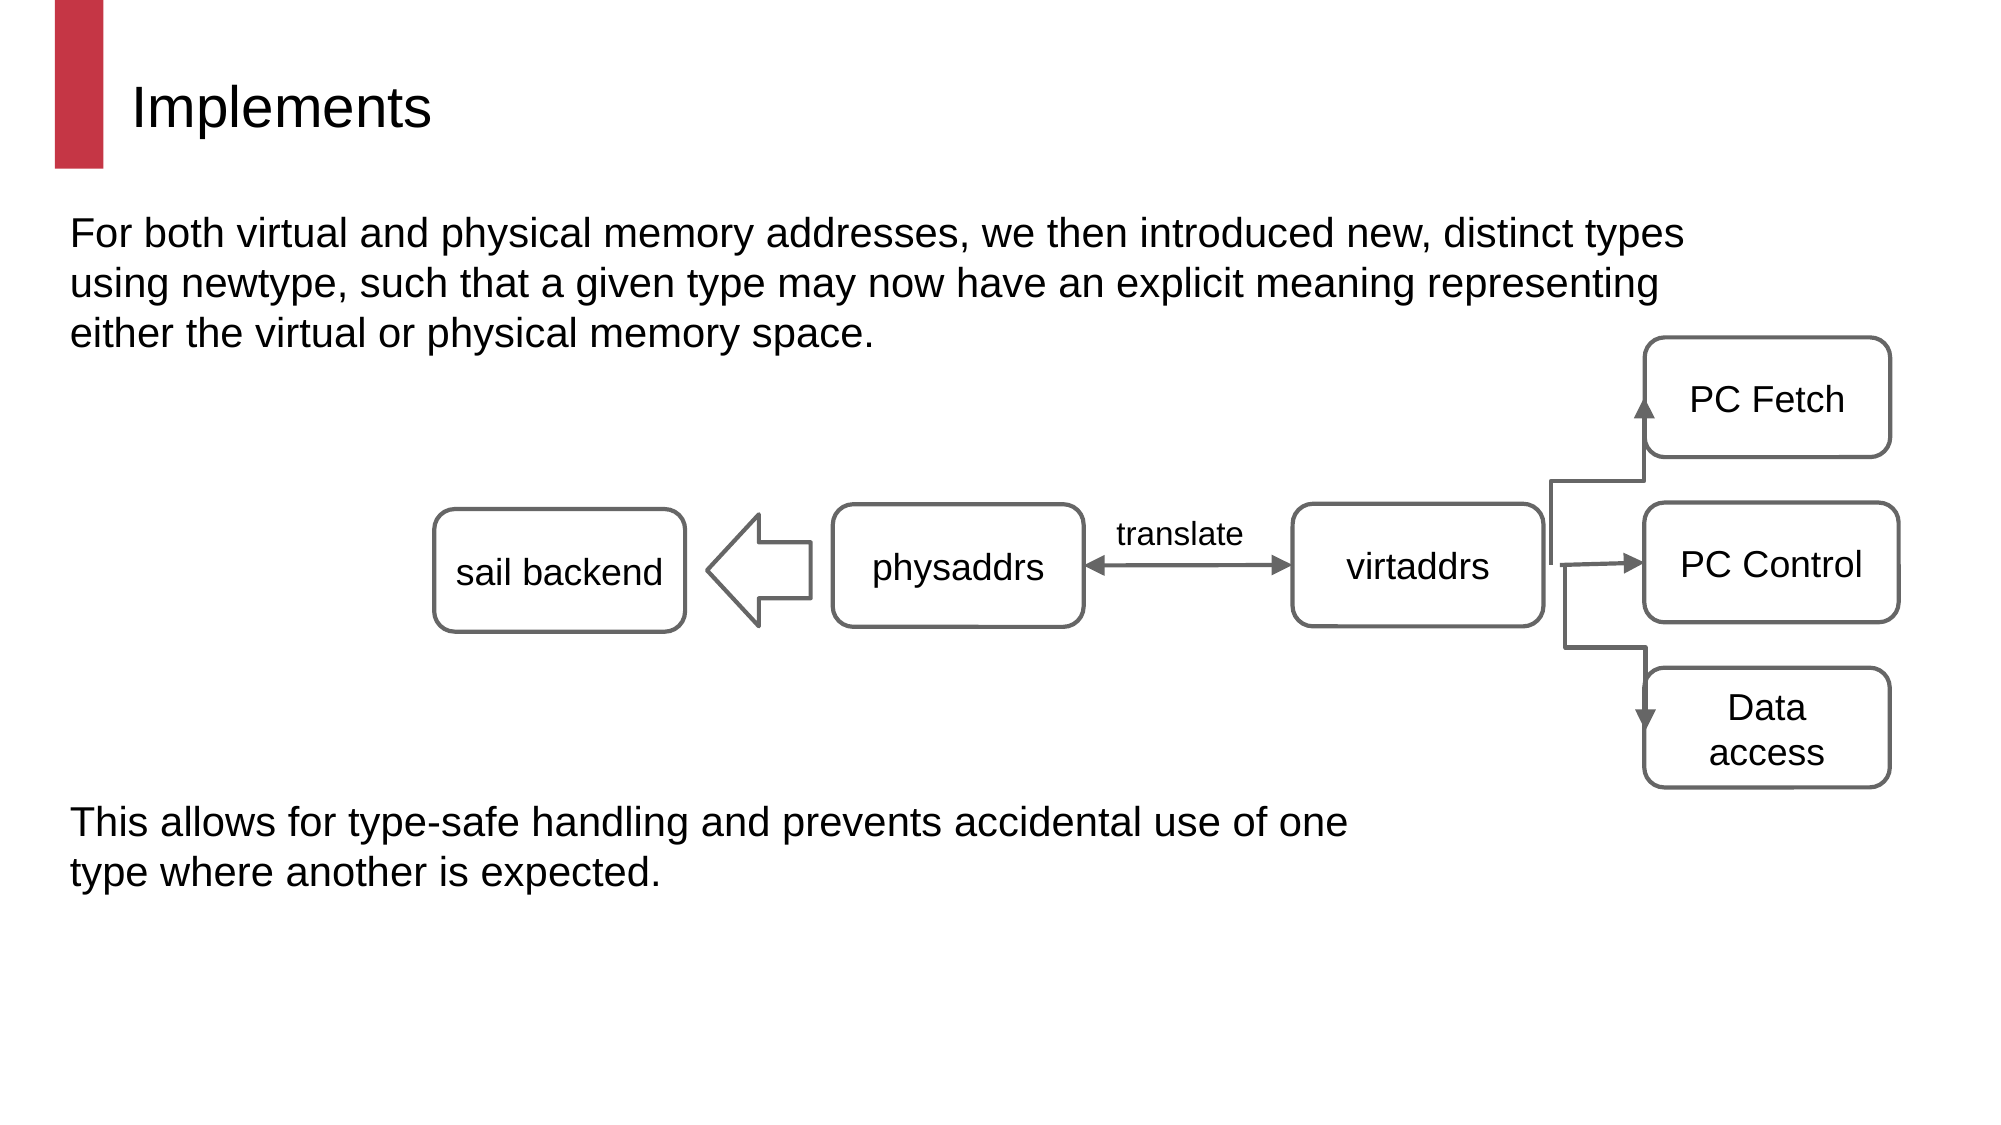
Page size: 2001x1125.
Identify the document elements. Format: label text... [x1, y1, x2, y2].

text_box For both virtual and physical memory addresses, we then introduced new, distinct types using newtype, such that a given type may now have an explicit meaning representing either the virtual or physical memory space. [55, 198, 1788, 364]
text_box This allows for type-safe handling and prevents accidental use of one type where another is expected. [55, 787, 1432, 903]
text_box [1550, 397, 1645, 565]
text_box [707, 514, 811, 627]
text_box virtaddrs [1292, 503, 1544, 627]
text_box Implements [131, 68, 434, 139]
text_box [54, 0, 104, 170]
text_box PC Control [1645, 502, 1899, 623]
text_box sail backend [434, 509, 686, 632]
text_box PC Fetch [1644, 337, 1891, 458]
text_box Data access [1644, 667, 1890, 788]
text_box physaddrs [832, 504, 1084, 627]
text_box translate [1101, 504, 1418, 559]
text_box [1565, 564, 1646, 731]
